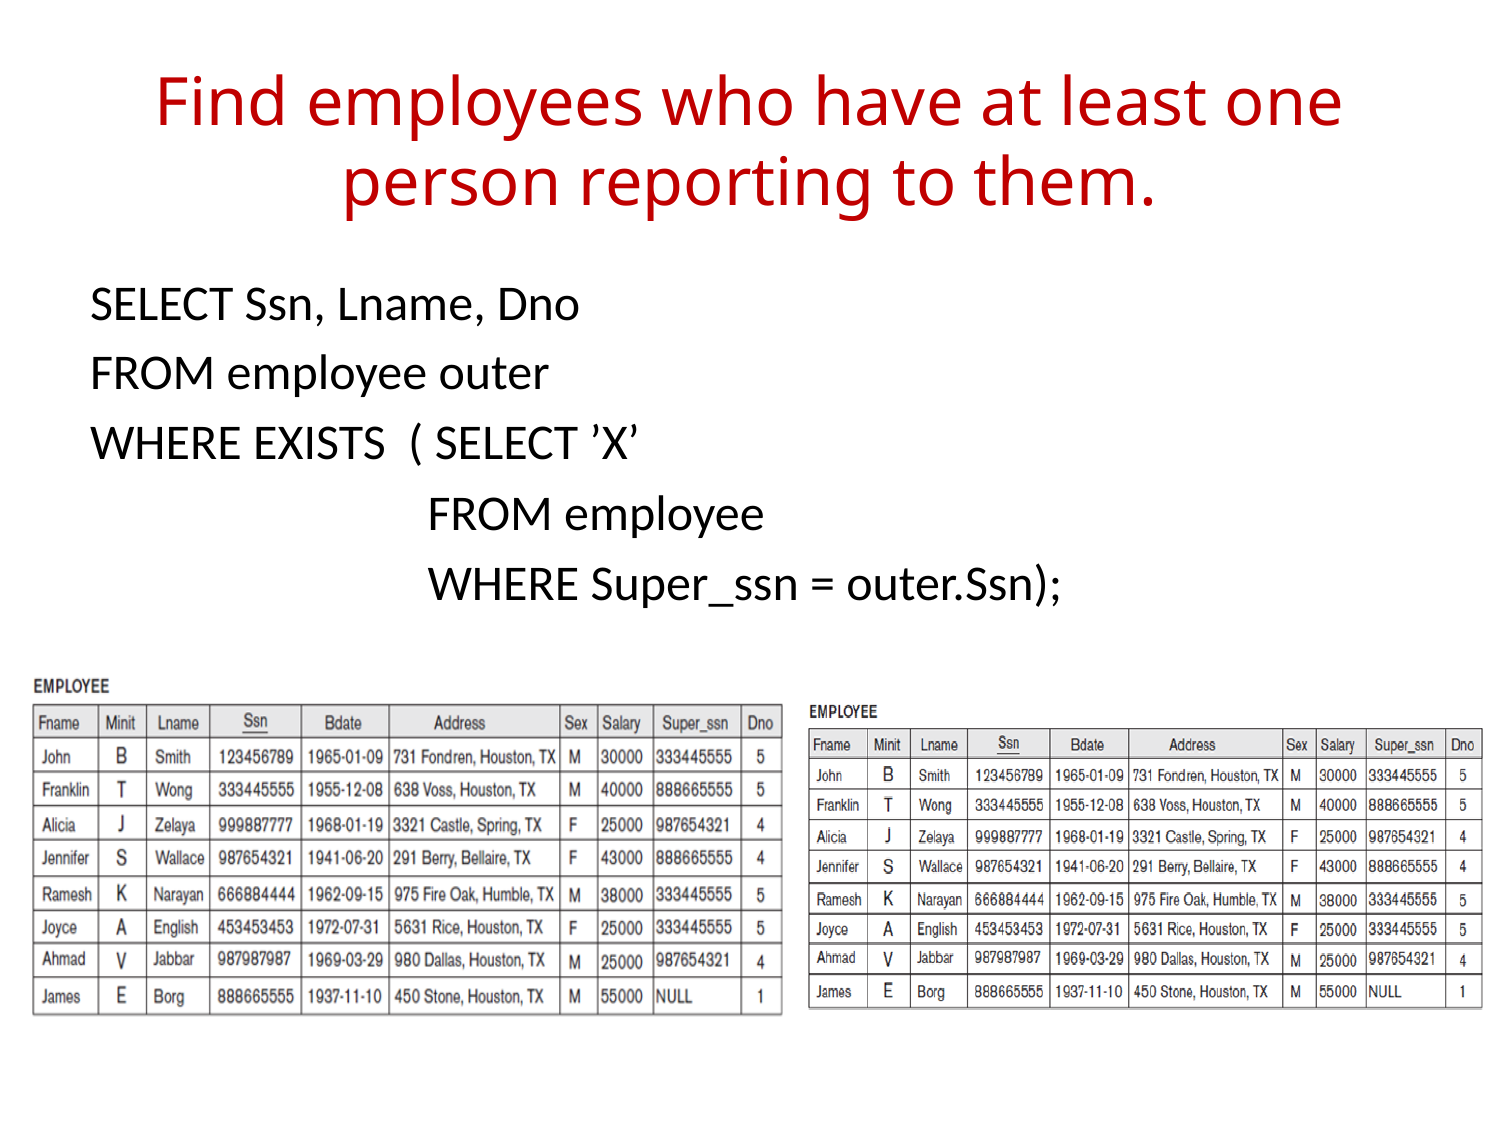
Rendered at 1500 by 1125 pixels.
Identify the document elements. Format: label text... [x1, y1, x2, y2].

title Find employees who have at least one person reporting to them. [75, 45, 1425, 233]
picture [799, 692, 1488, 1015]
picture [24, 663, 788, 1022]
list SELECT Ssn, Lname, Dno FROM employee outer WHERE EXISTS ( SELECT ’X’ FROM employee WHERE Super_ssn = outer.Ssn); [75, 262, 1425, 663]
